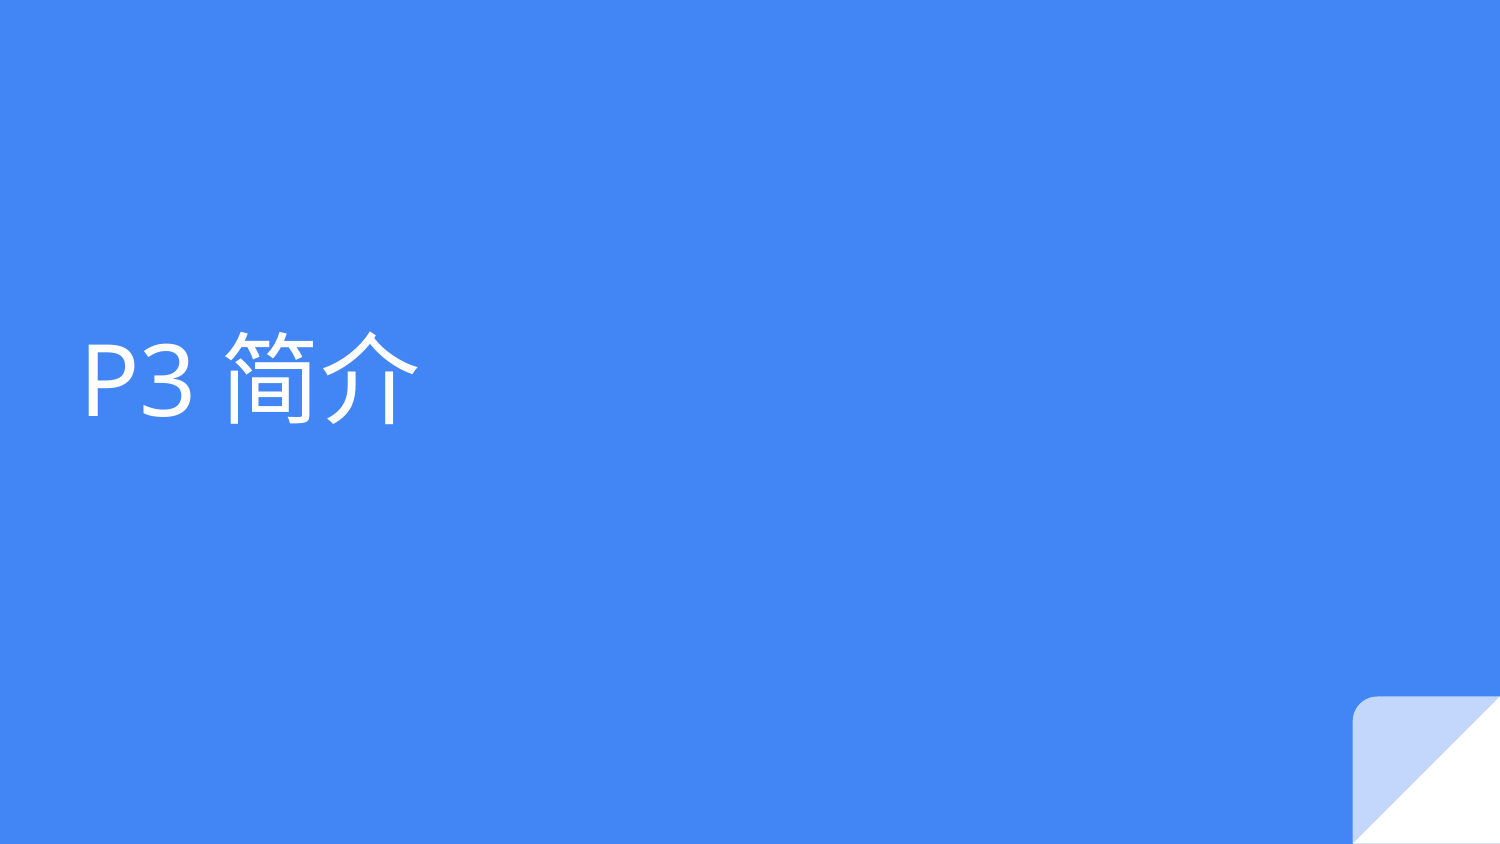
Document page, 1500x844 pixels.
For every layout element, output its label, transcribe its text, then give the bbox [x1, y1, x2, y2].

title P3简介 [64, 298, 1413, 452]
